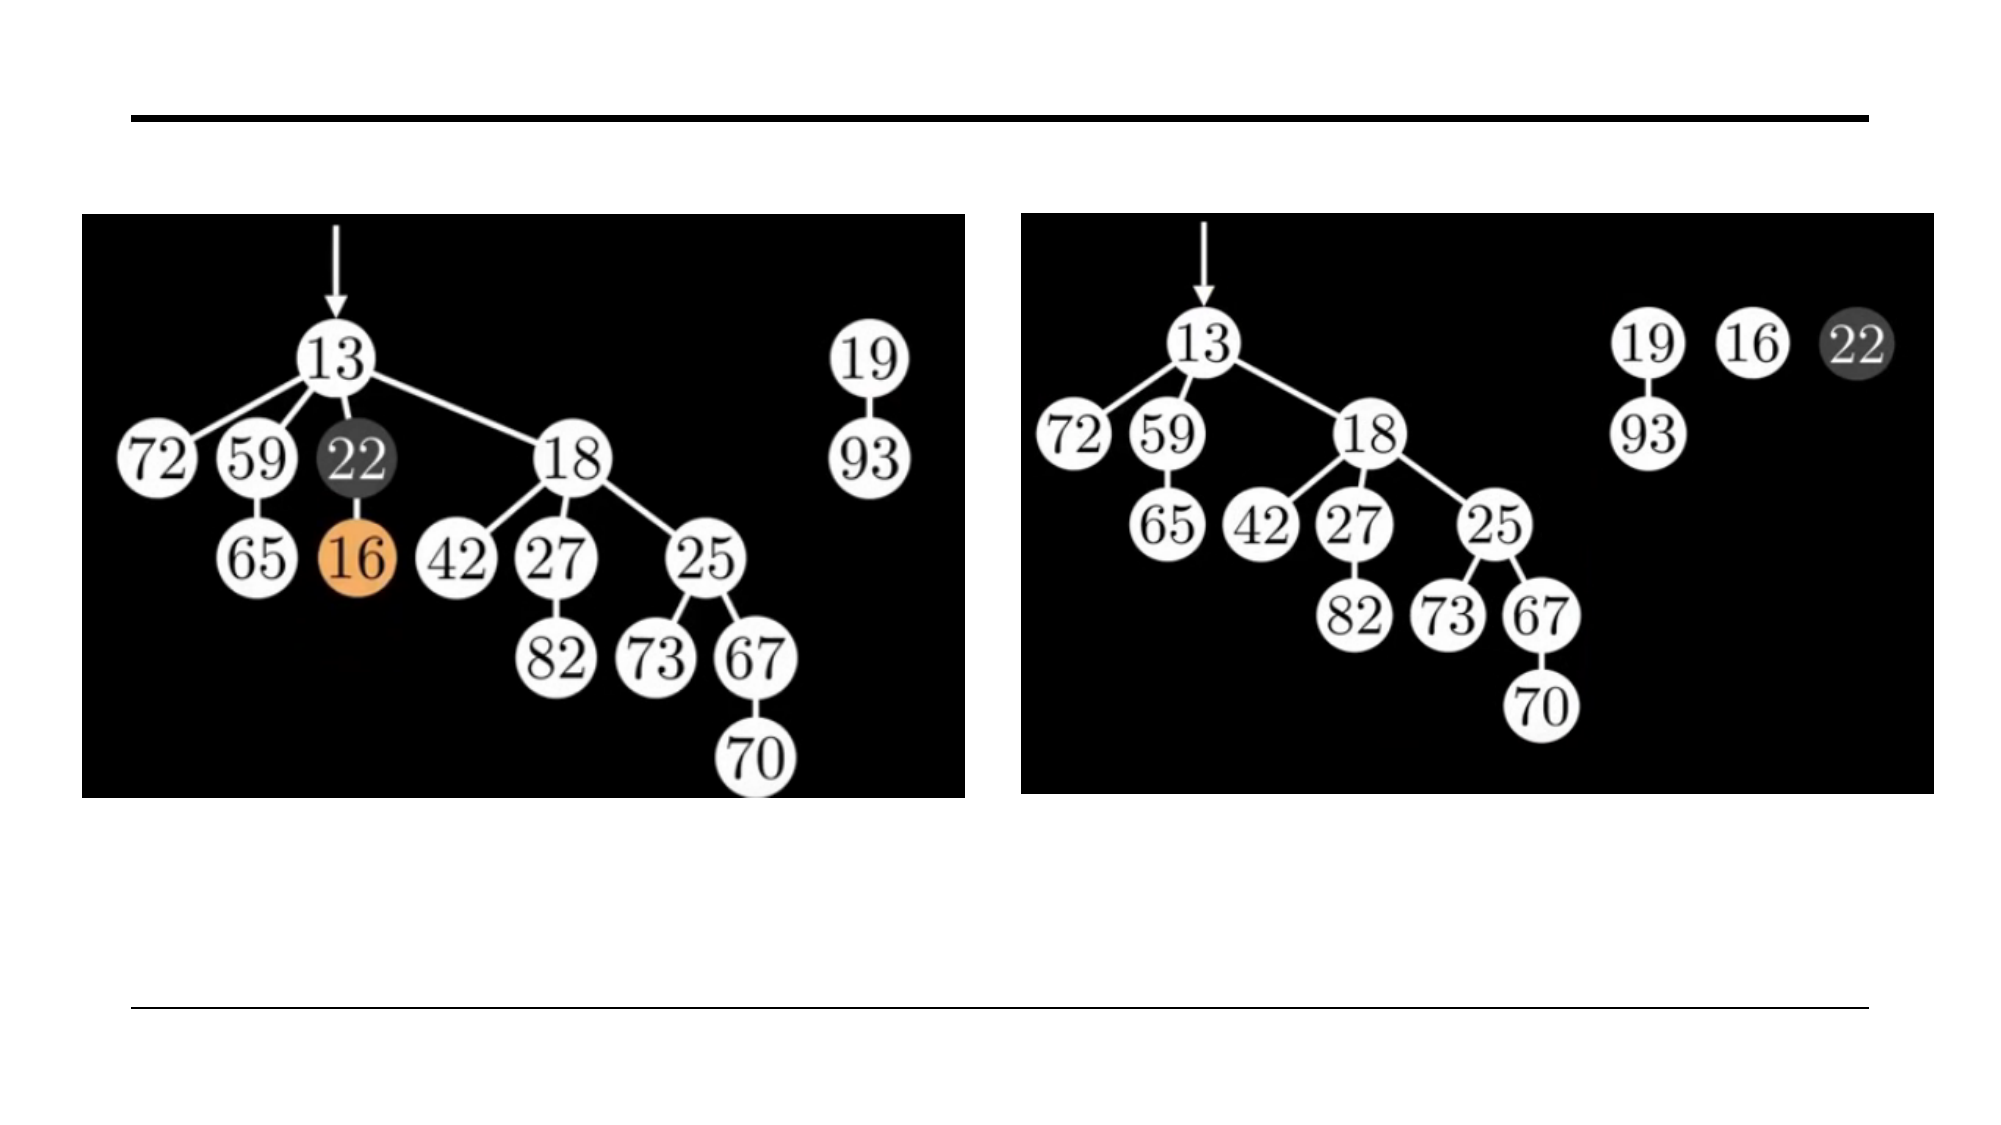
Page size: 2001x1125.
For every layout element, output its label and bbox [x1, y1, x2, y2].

picture [1021, 213, 1935, 794]
picture [82, 214, 965, 798]
